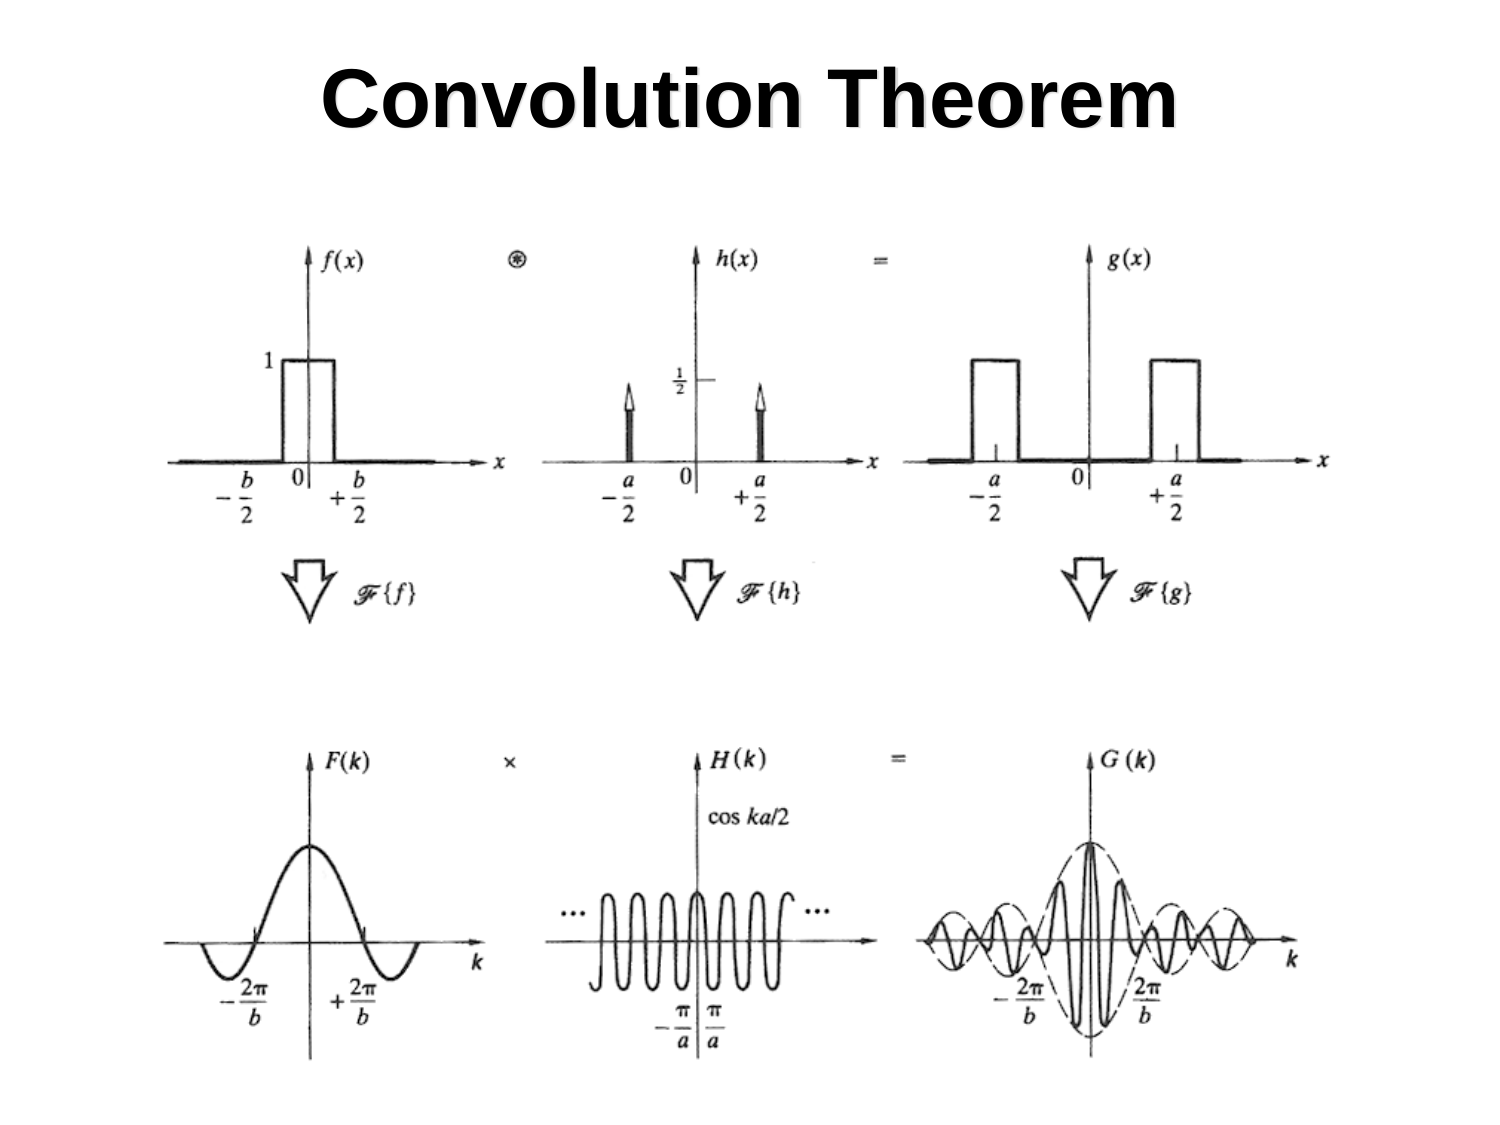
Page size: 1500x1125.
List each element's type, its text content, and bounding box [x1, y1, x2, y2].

picture [156, 228, 1344, 1067]
title Convolution Theorem [24, 24, 1476, 163]
